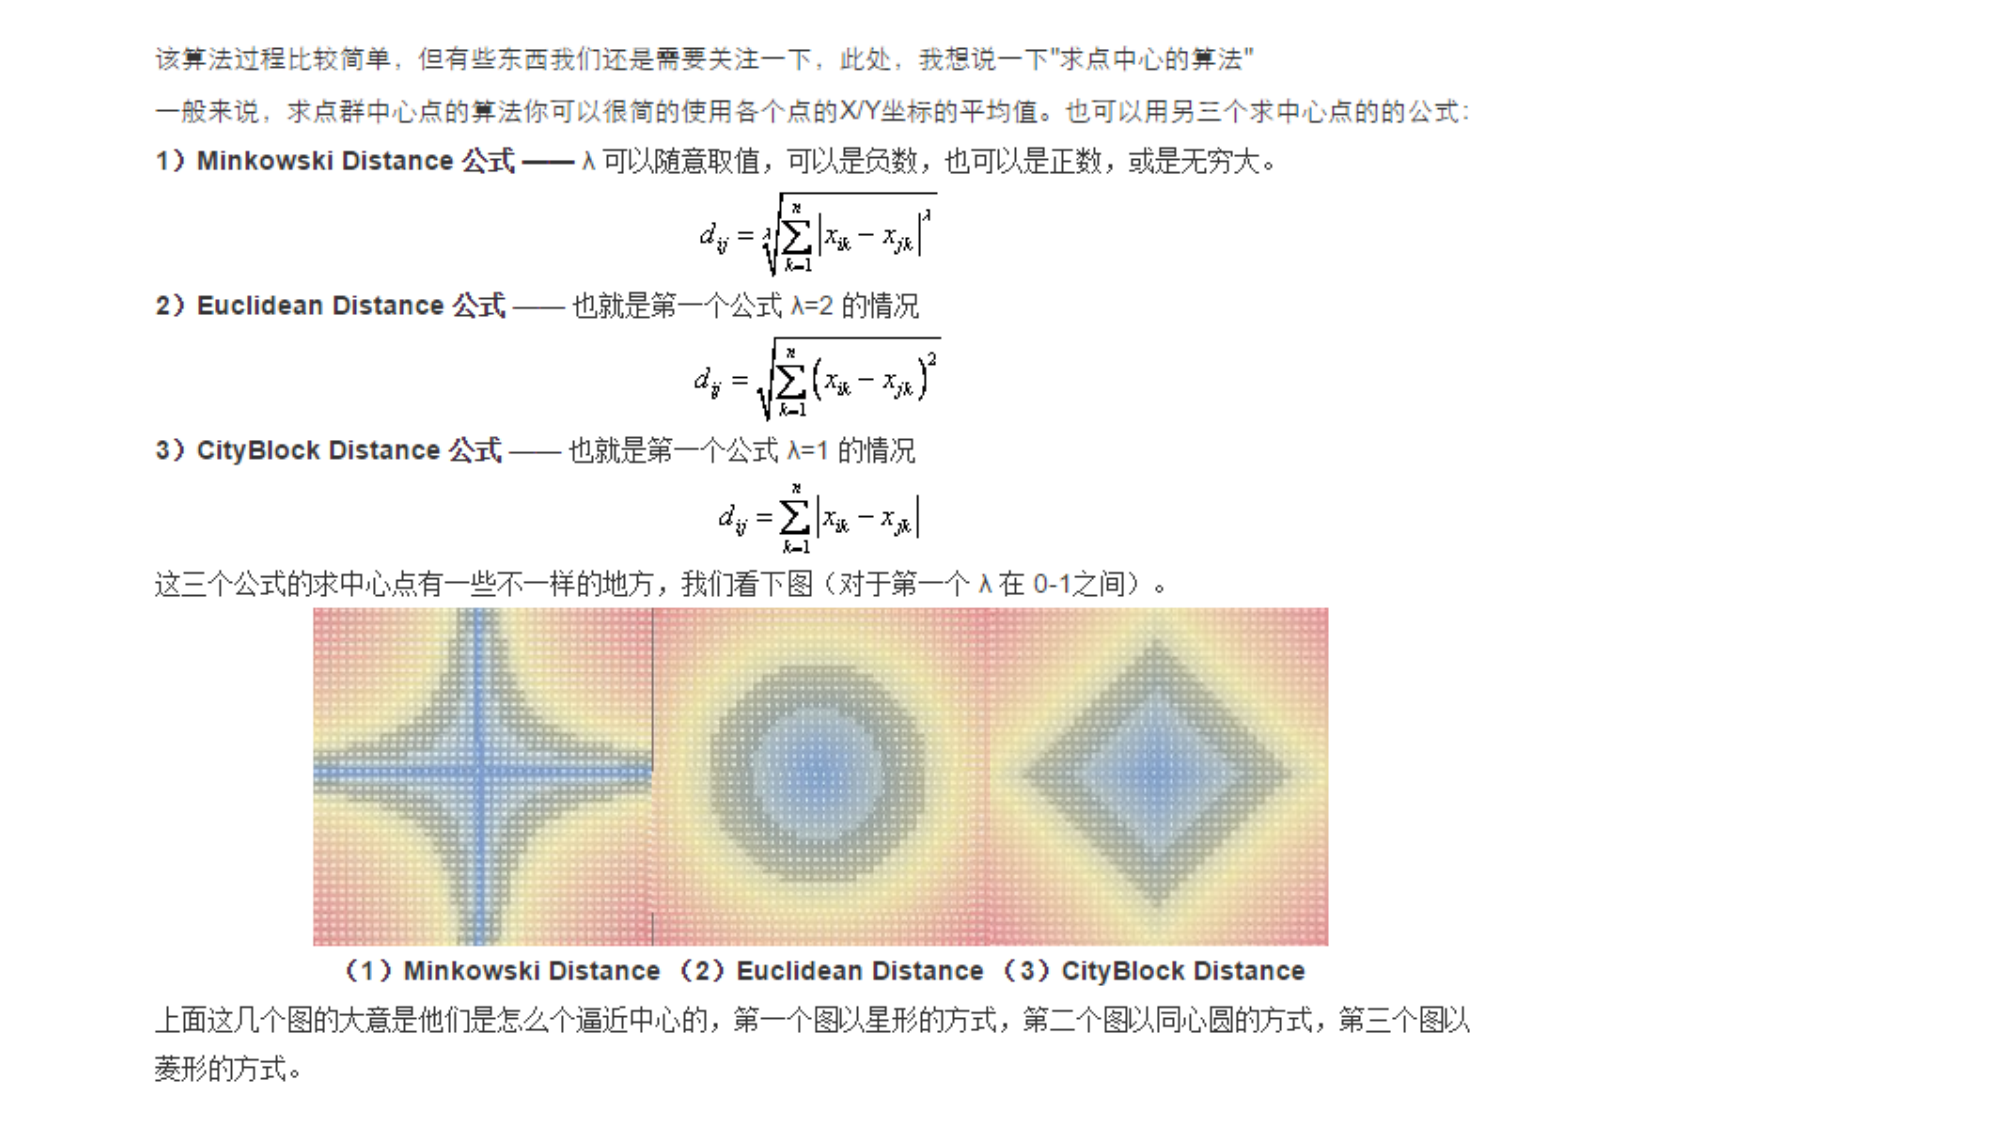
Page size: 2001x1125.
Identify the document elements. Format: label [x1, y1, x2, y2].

picture [137, 33, 1485, 1095]
